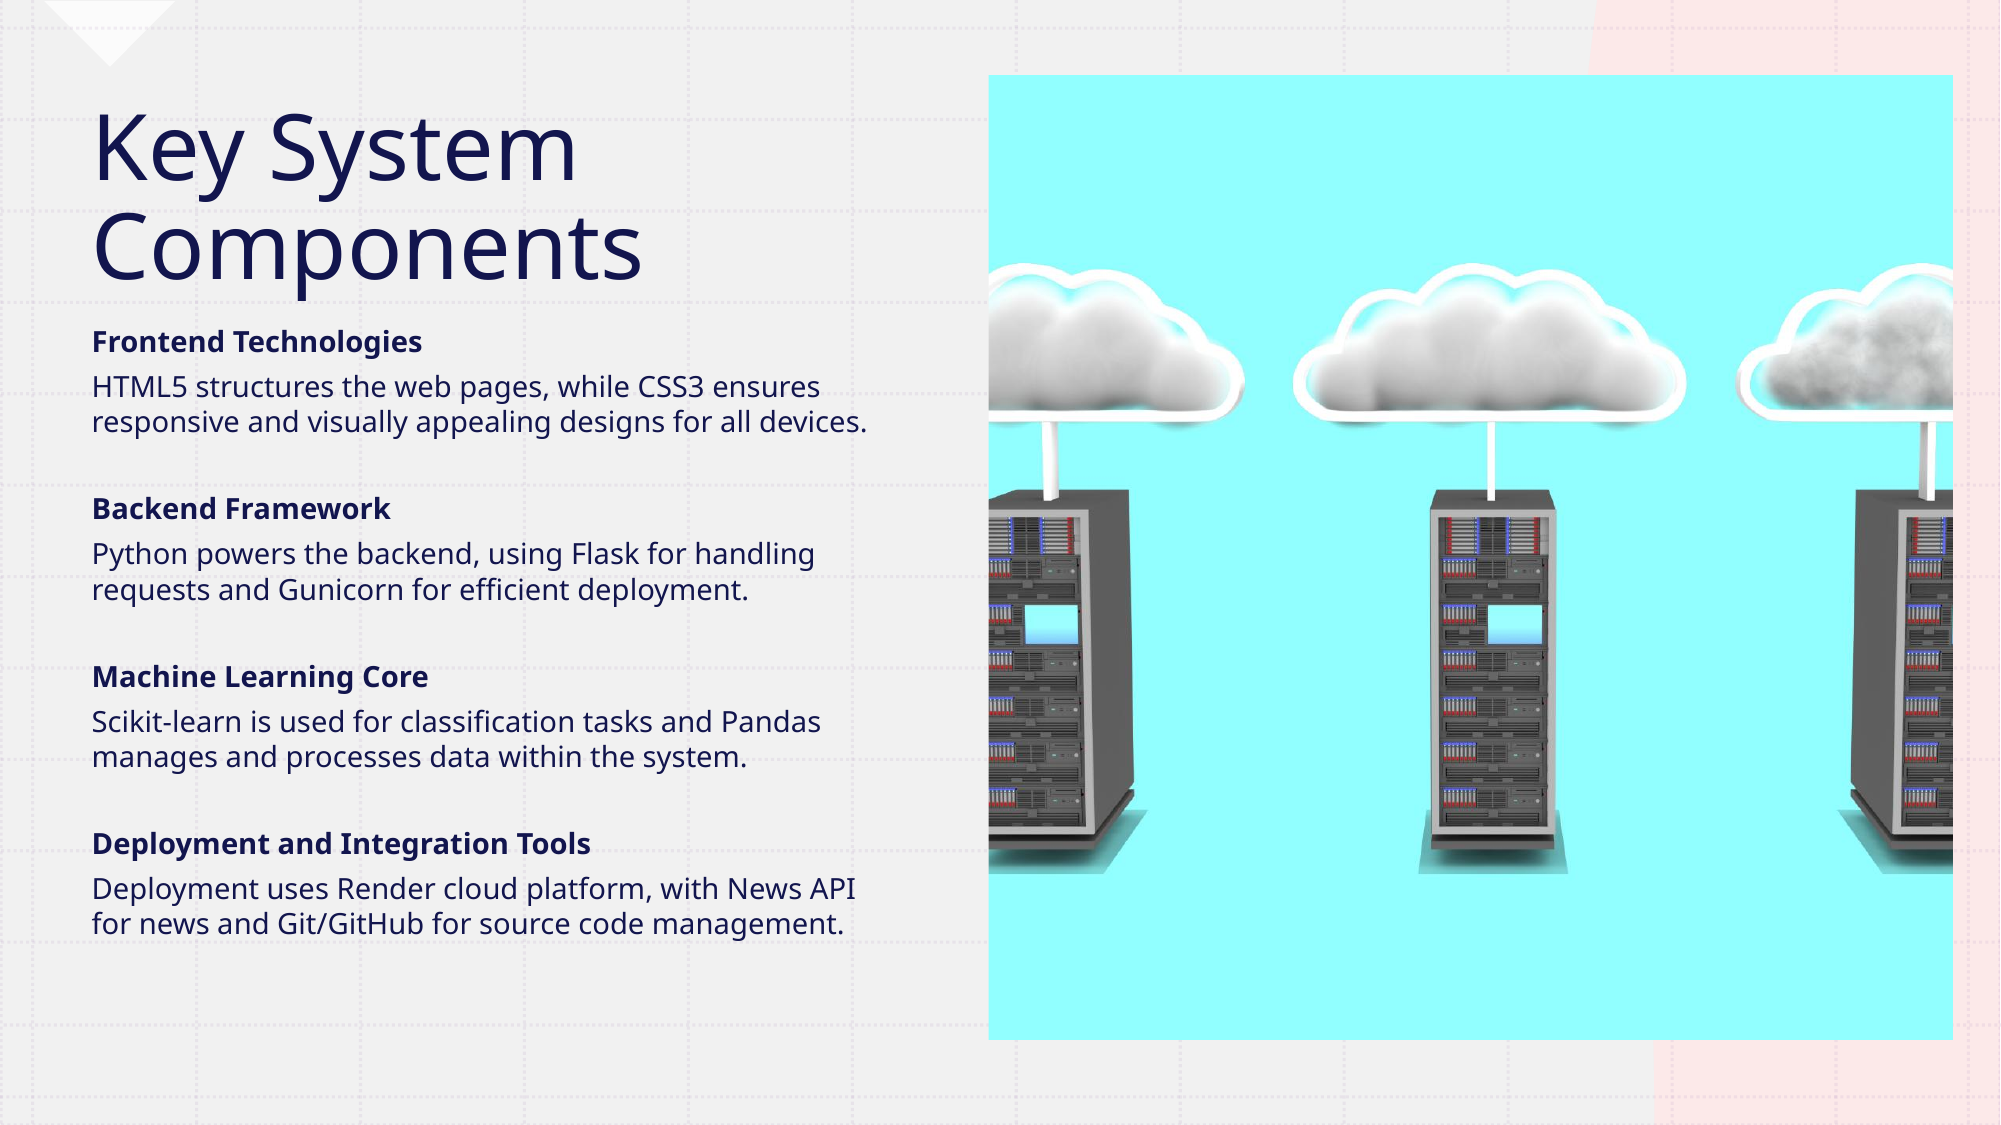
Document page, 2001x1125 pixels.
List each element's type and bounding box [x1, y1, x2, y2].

list [988, 74, 1953, 1040]
text_box [0, 0, 2000, 1125]
